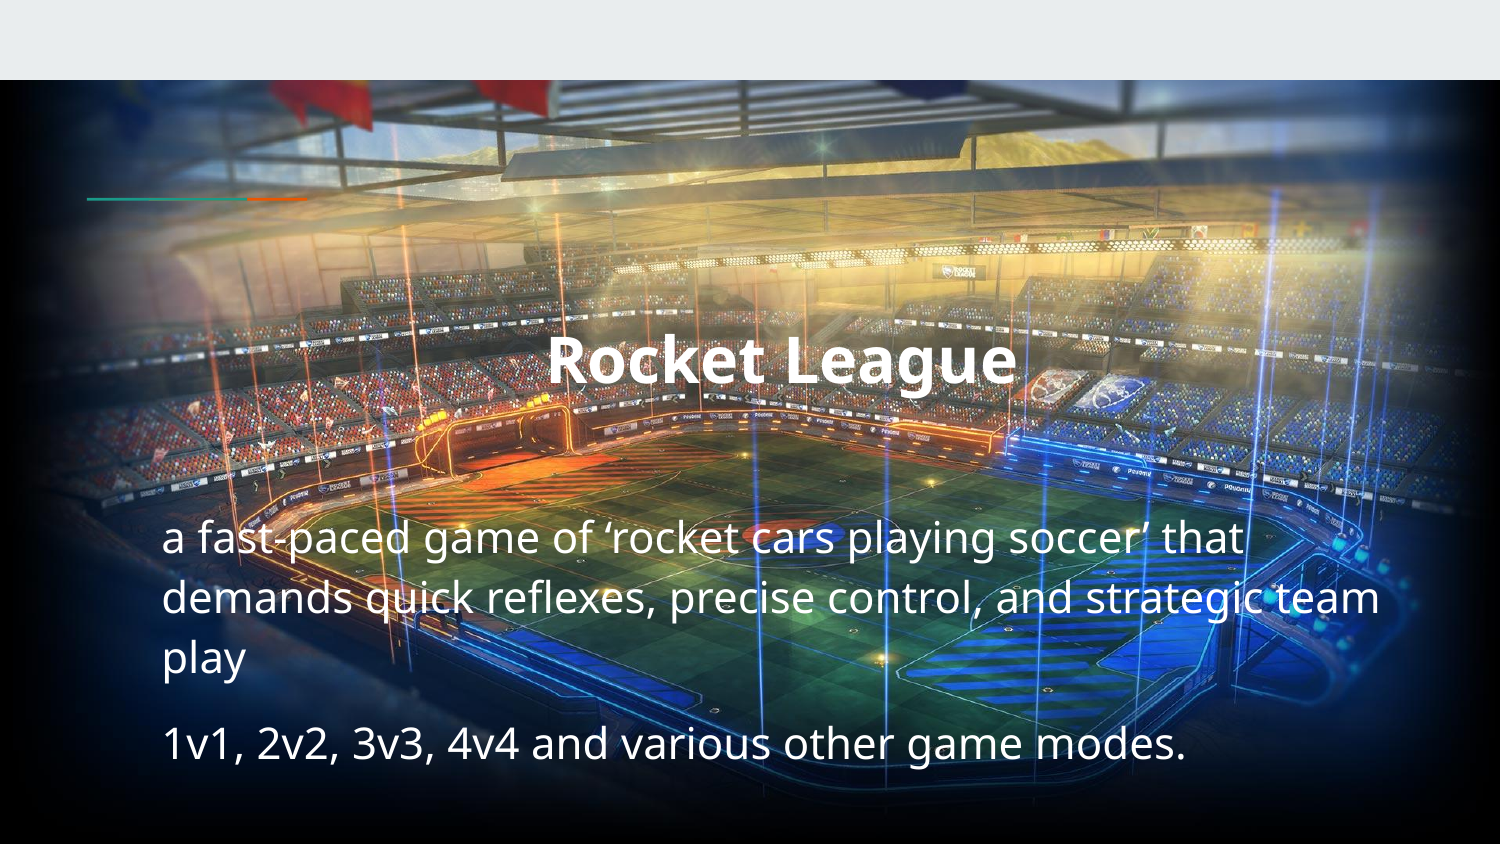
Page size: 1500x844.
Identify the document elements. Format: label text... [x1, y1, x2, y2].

list a fast-paced game of ‘rocket cars playing soccer’ that demands quick reflexes, precise control, and strategic team play 1v1, 2v2, 3v3, 4v4 and various other game modes. [146, 486, 1408, 747]
title Rocket League [530, 292, 1047, 381]
picture [0, 80, 1500, 844]
